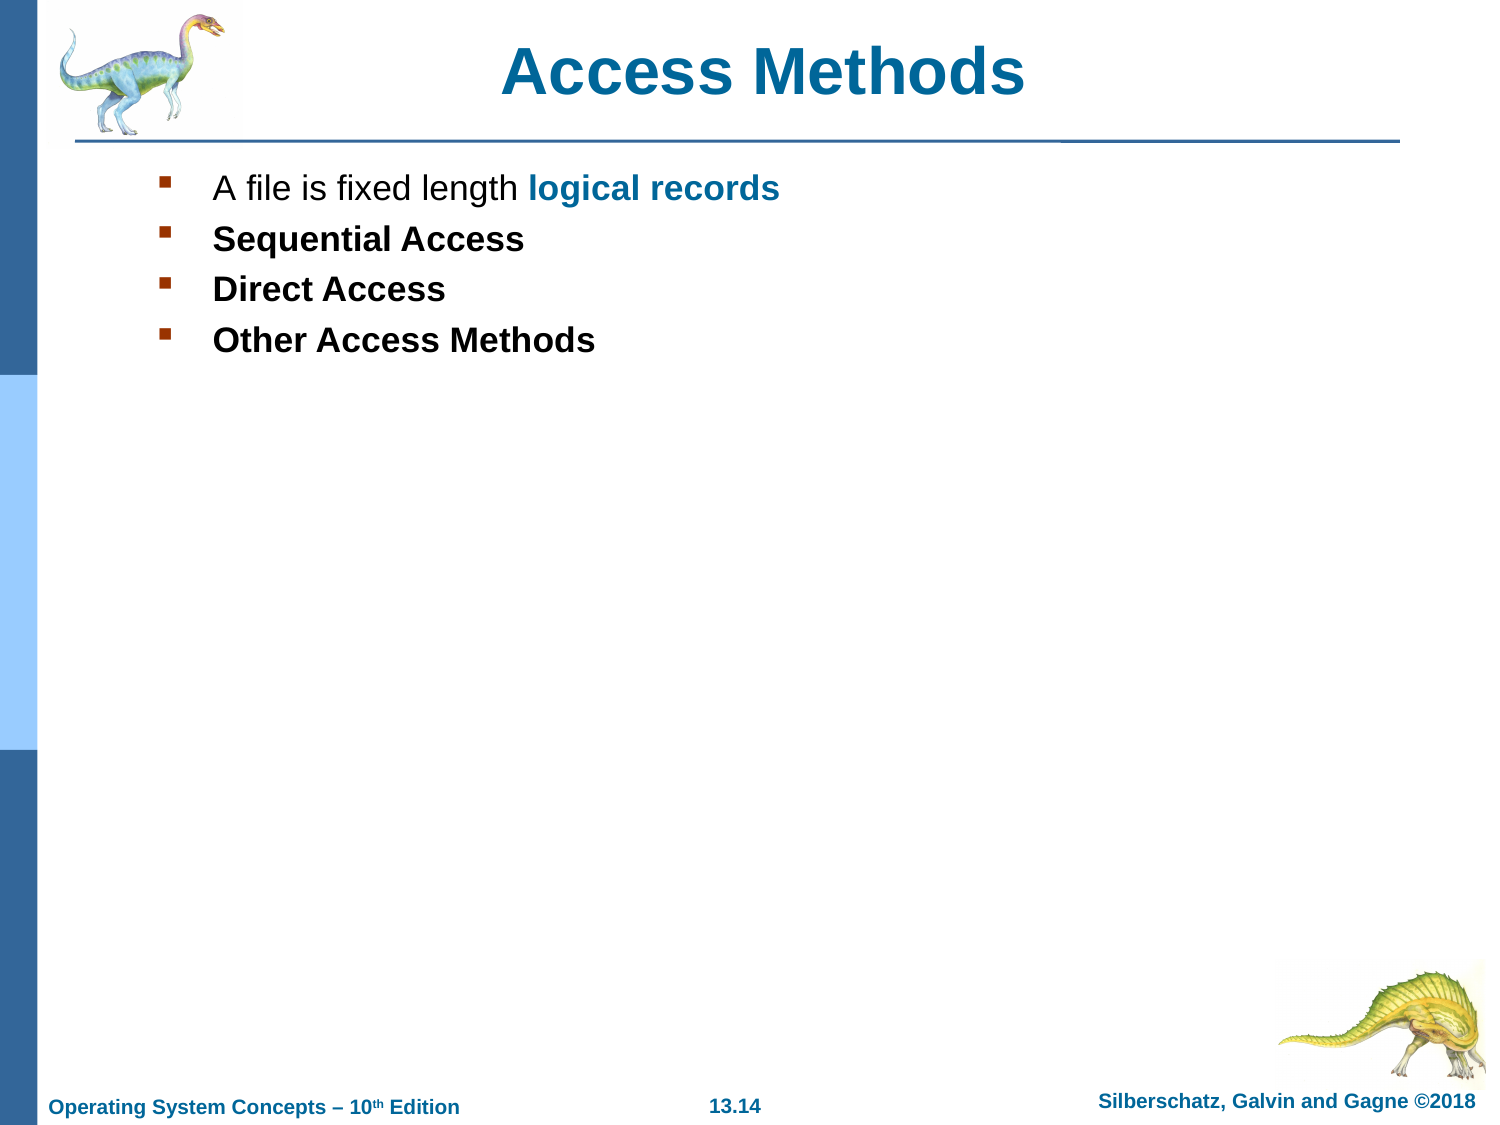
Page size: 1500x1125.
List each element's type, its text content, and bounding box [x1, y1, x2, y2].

picture [1275, 959, 1486, 1090]
title Access Methods [120, 21, 1408, 116]
picture [46, 0, 243, 149]
list A file is fixed length logical records Sequential Access Direct Access Other Access Methods [141, 162, 1429, 906]
